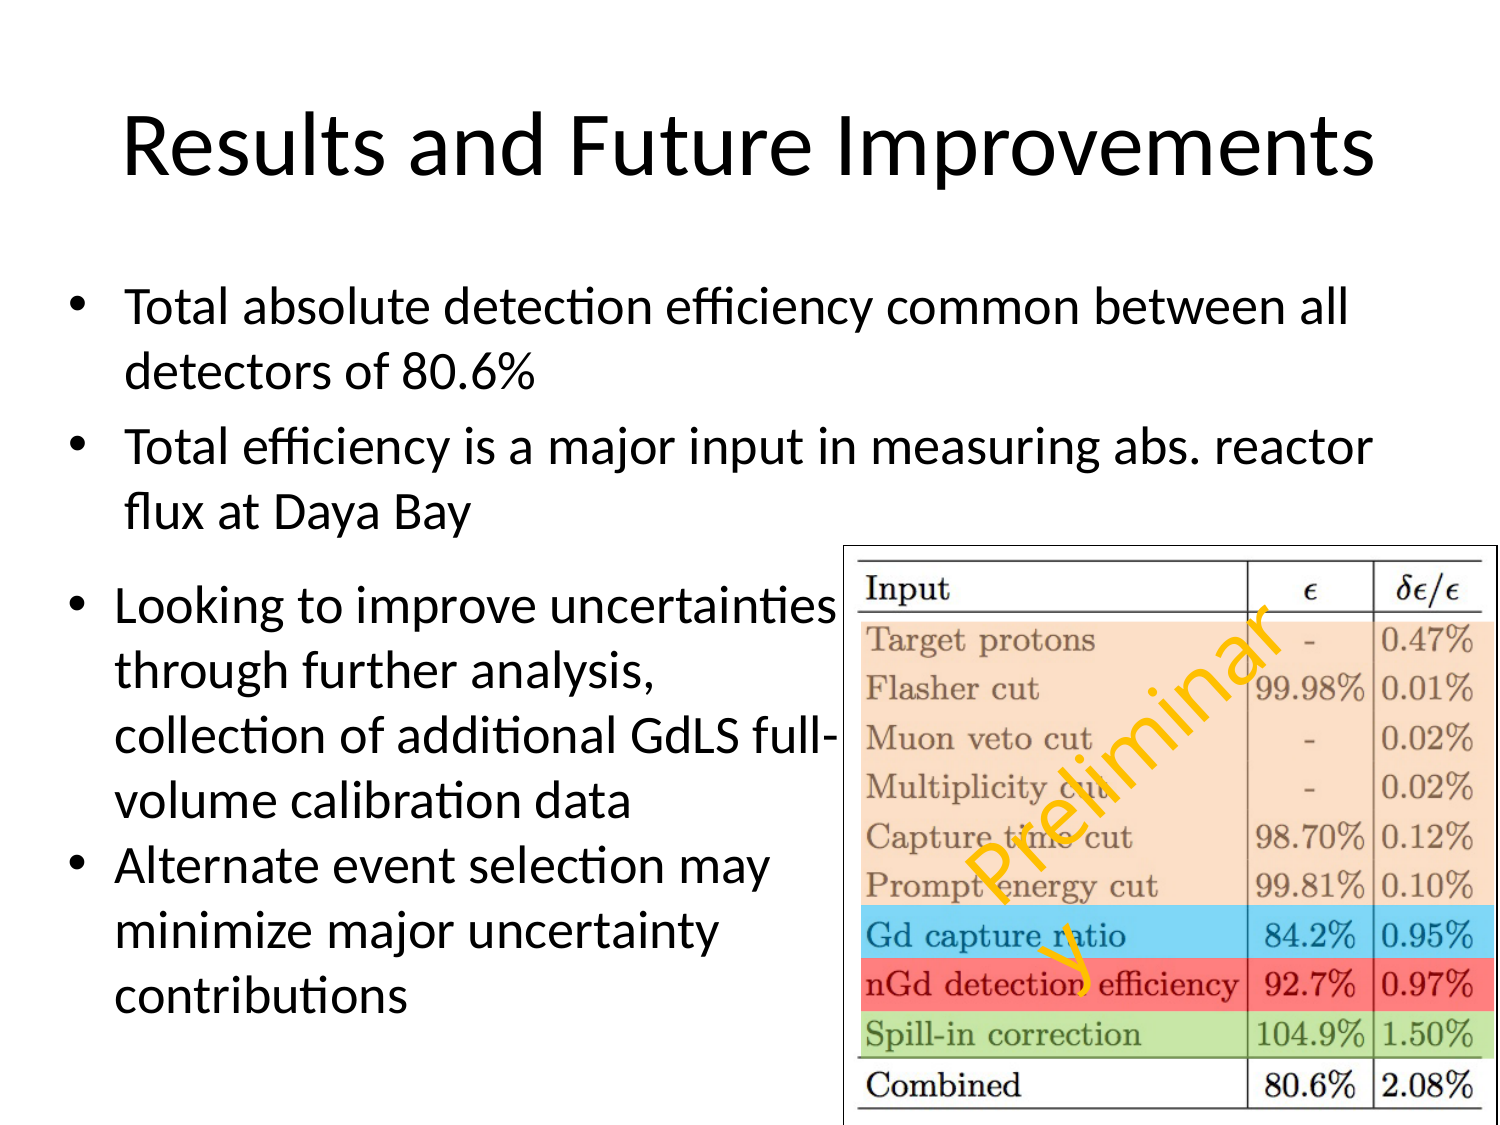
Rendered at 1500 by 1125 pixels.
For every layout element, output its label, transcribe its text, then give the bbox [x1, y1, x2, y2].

text_box Looking to improve uncertainties through further analysis, collection of additional GdLS full-volume calibration data Alternate event selection may minimize major uncertainty contributions [53, 562, 839, 1032]
list Total absolute detection efficiency common between all detectors of 80.6% Total efficiency is a major input in measuring abs. reactor flux at Daya Bay [53, 262, 1461, 547]
title Results and Future Improvements [75, 45, 1425, 233]
picture [844, 546, 1497, 1125]
